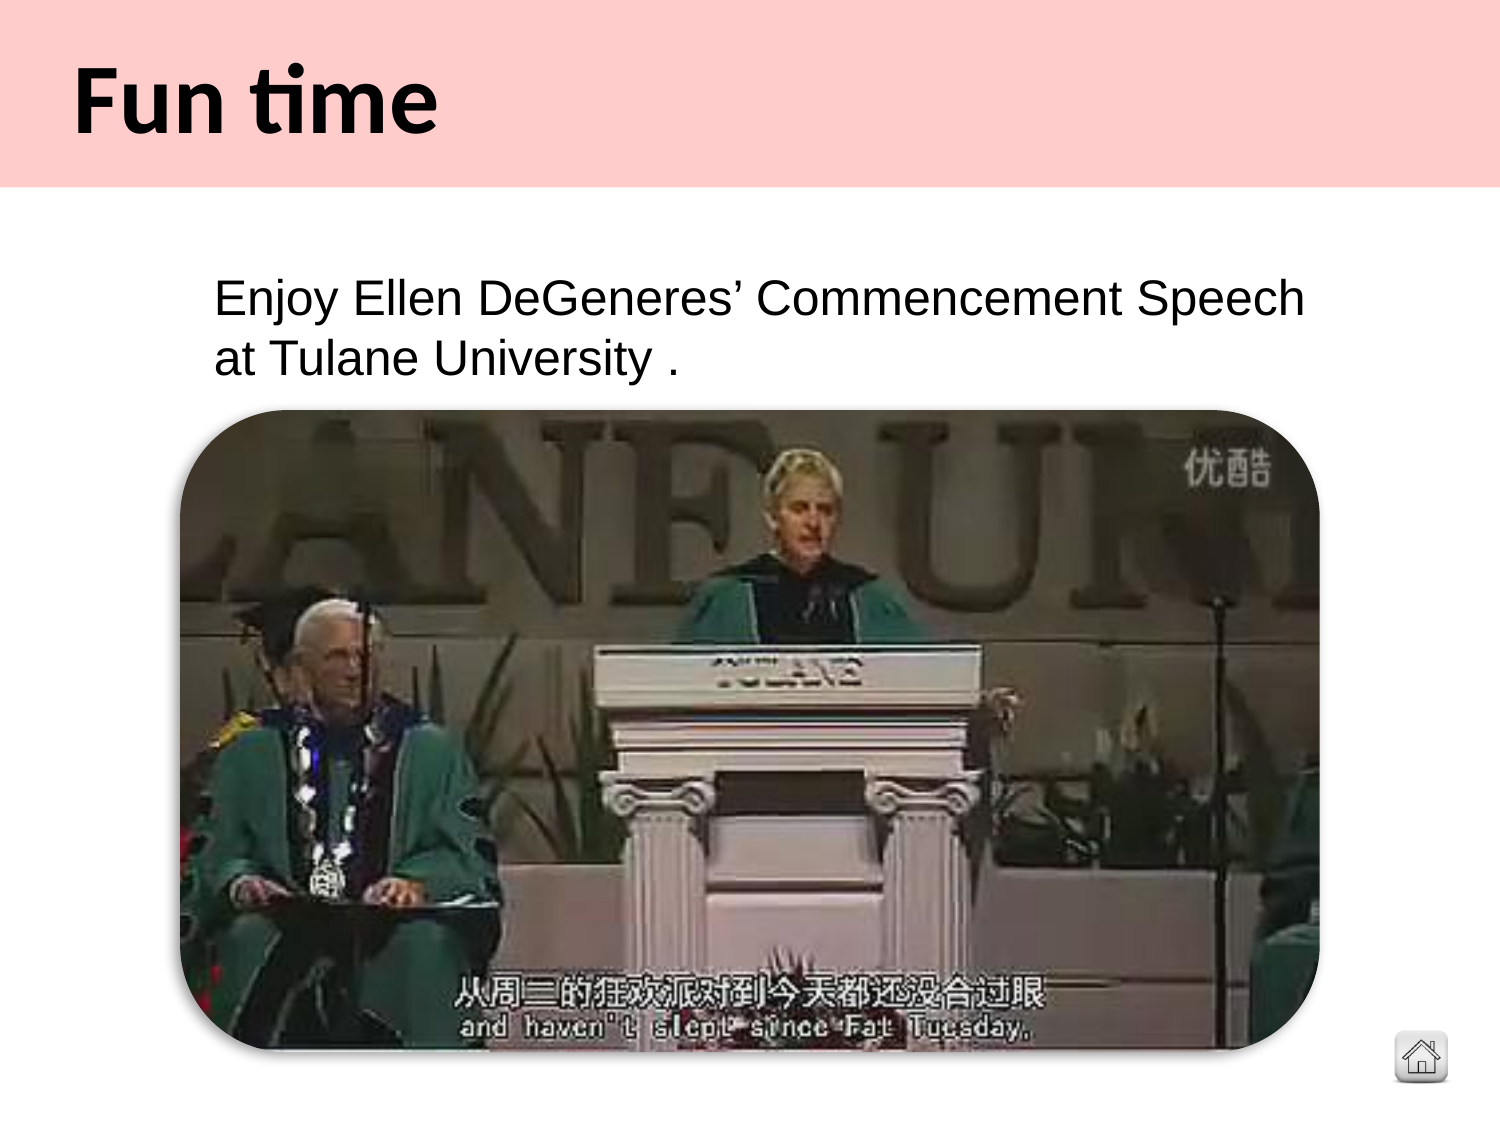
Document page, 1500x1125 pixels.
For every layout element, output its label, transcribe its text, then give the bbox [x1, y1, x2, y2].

text_box Fun time [0, 0, 1500, 190]
picture [1382, 1019, 1460, 1097]
picture [179, 409, 1320, 1053]
text_box Enjoy Ellen DeGeneres’ Commencement Speech at Tulane University . [199, 257, 1336, 393]
